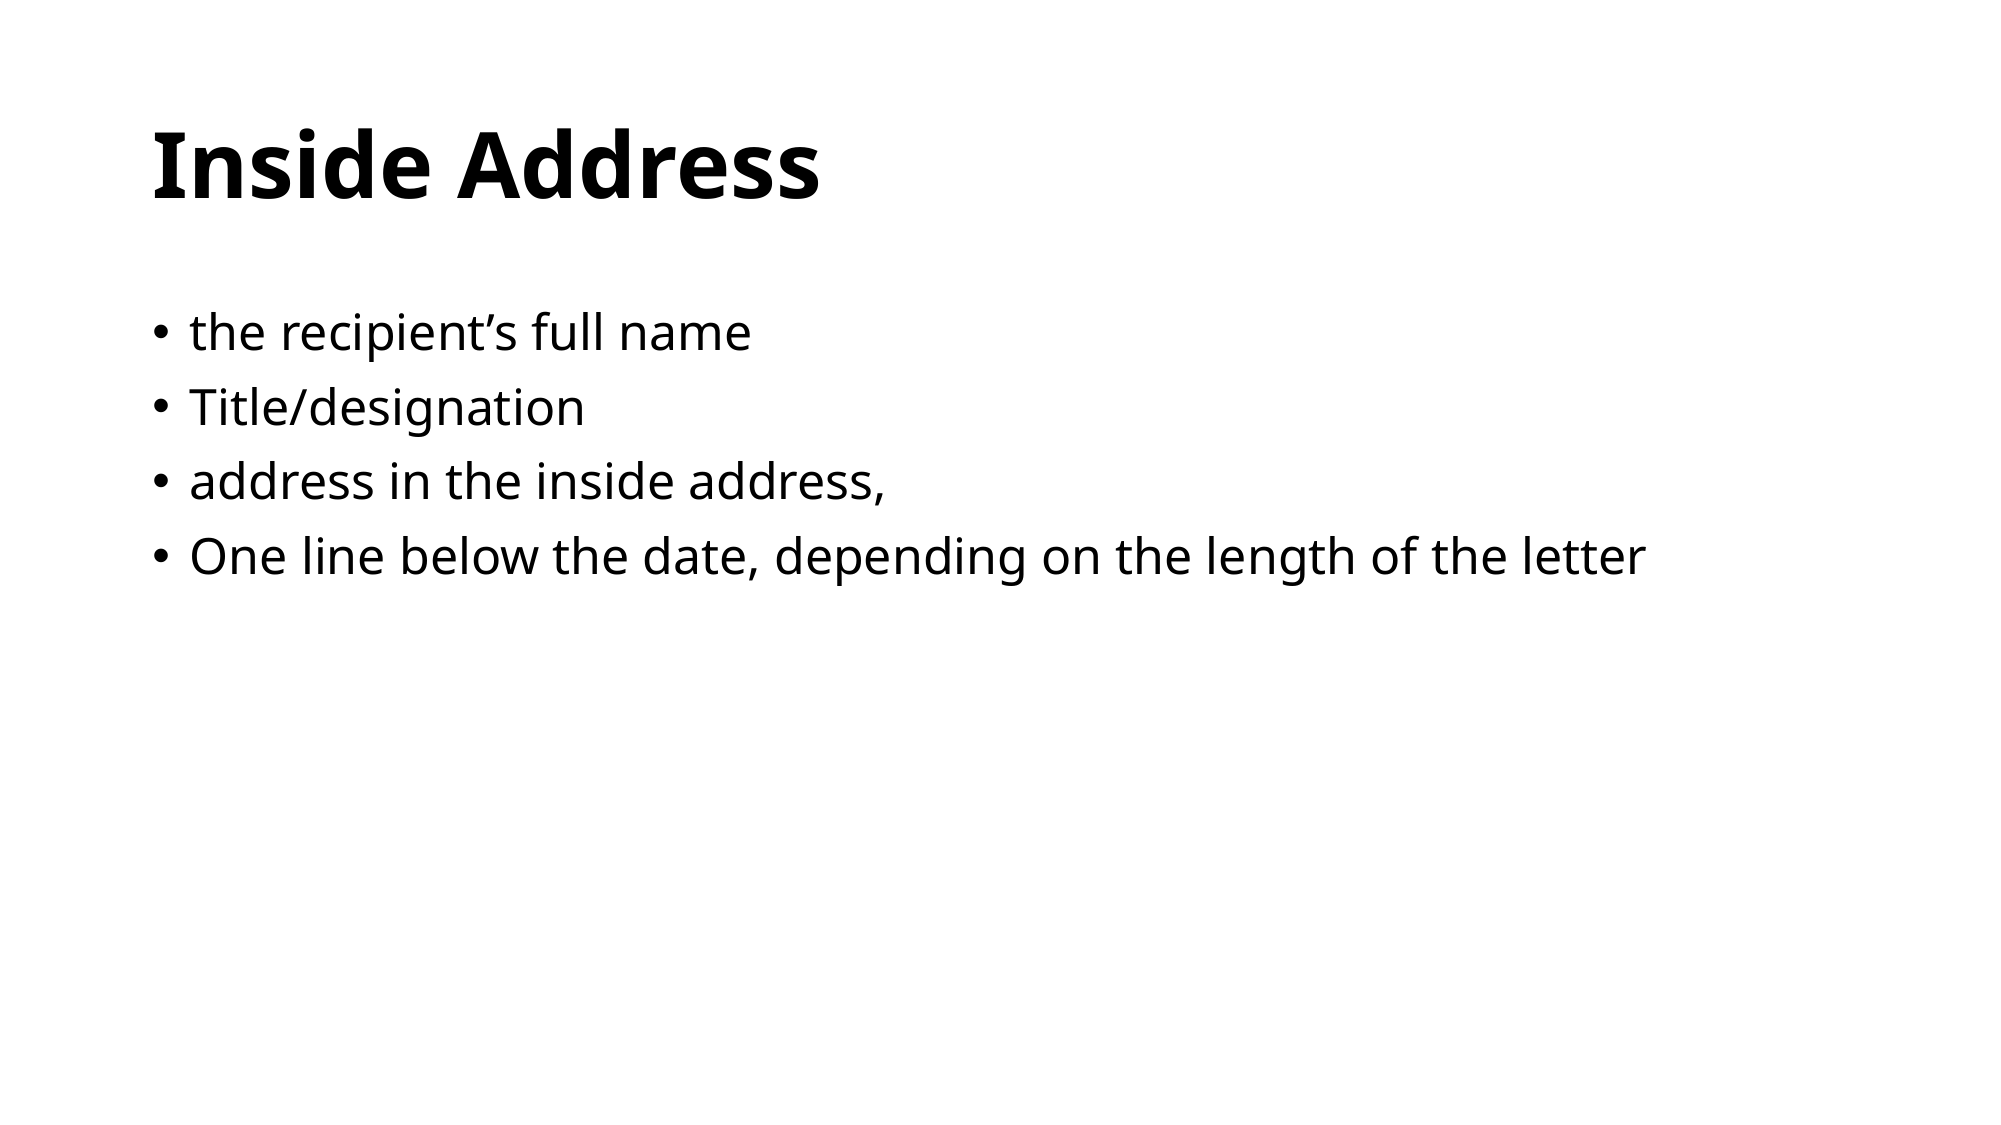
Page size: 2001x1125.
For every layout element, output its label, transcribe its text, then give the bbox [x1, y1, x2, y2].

title Inside Address [137, 59, 1863, 278]
list the recipient’s full name Title/designation address in the inside address, One line below the date, depending on the length of the letter [137, 299, 1863, 1014]
